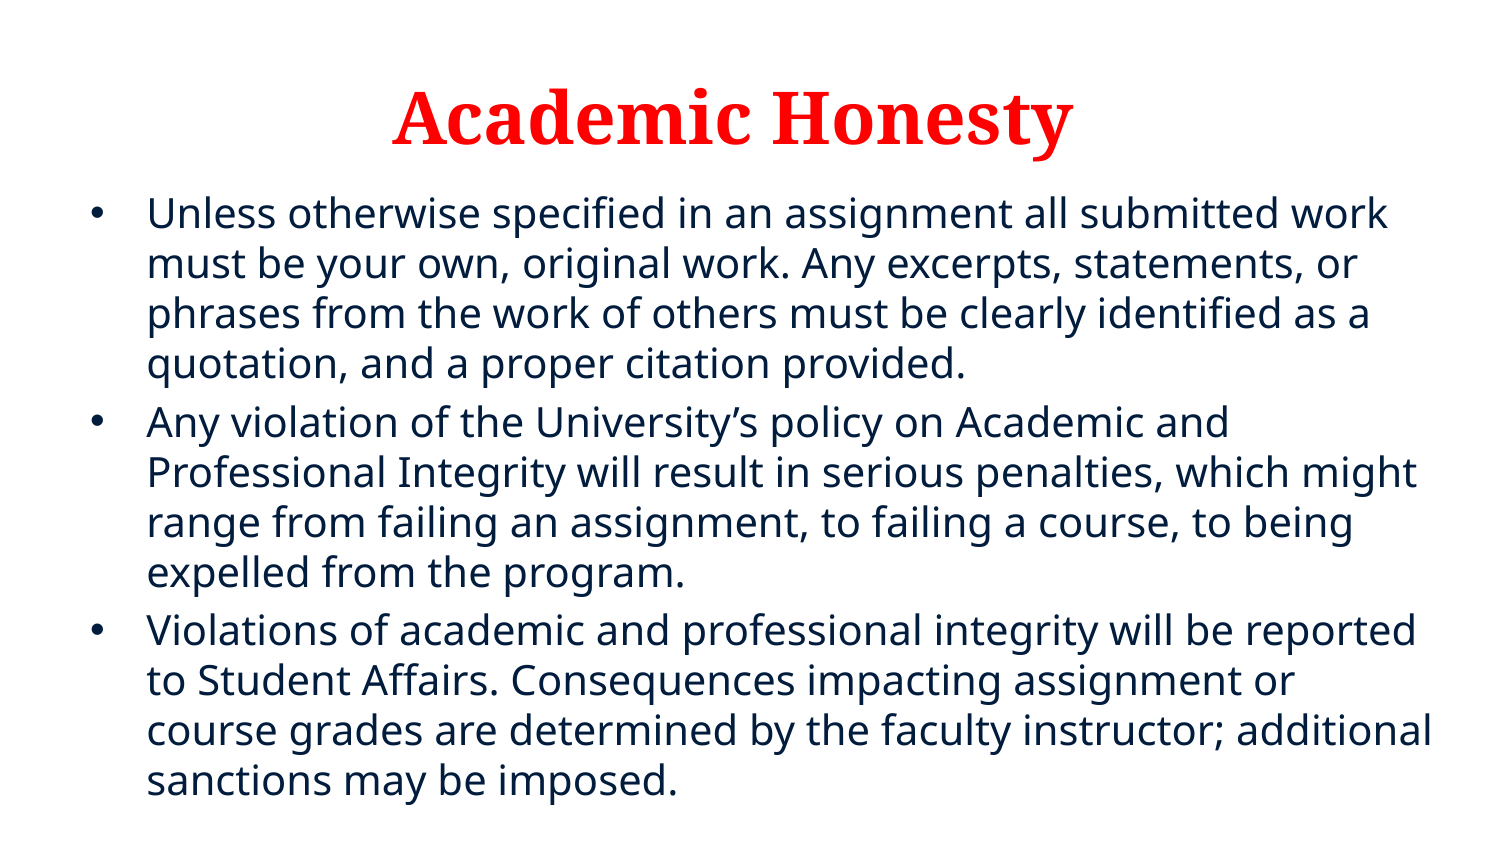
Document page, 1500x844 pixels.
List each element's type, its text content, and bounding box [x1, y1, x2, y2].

title Academic Honesty [41, 64, 1425, 180]
list Unless otherwise specified in an assignment all submitted work must be your own, original work. Any excerpts, statements, or phrases from the work of others must be clearly identified as a quotation, and a proper citation provided. Any violation of the University’s policy on Academic and Professional Integrity will result in serious penalties, which might range from failing an assignment, to failing a course, to being expelled from the program. Violations of academic and professional integrity will be reported to Student Affairs. Consequences impacting assignment or course grades are determined by the faculty instructor; additional sanctions may be imposed. [75, 179, 1450, 623]
